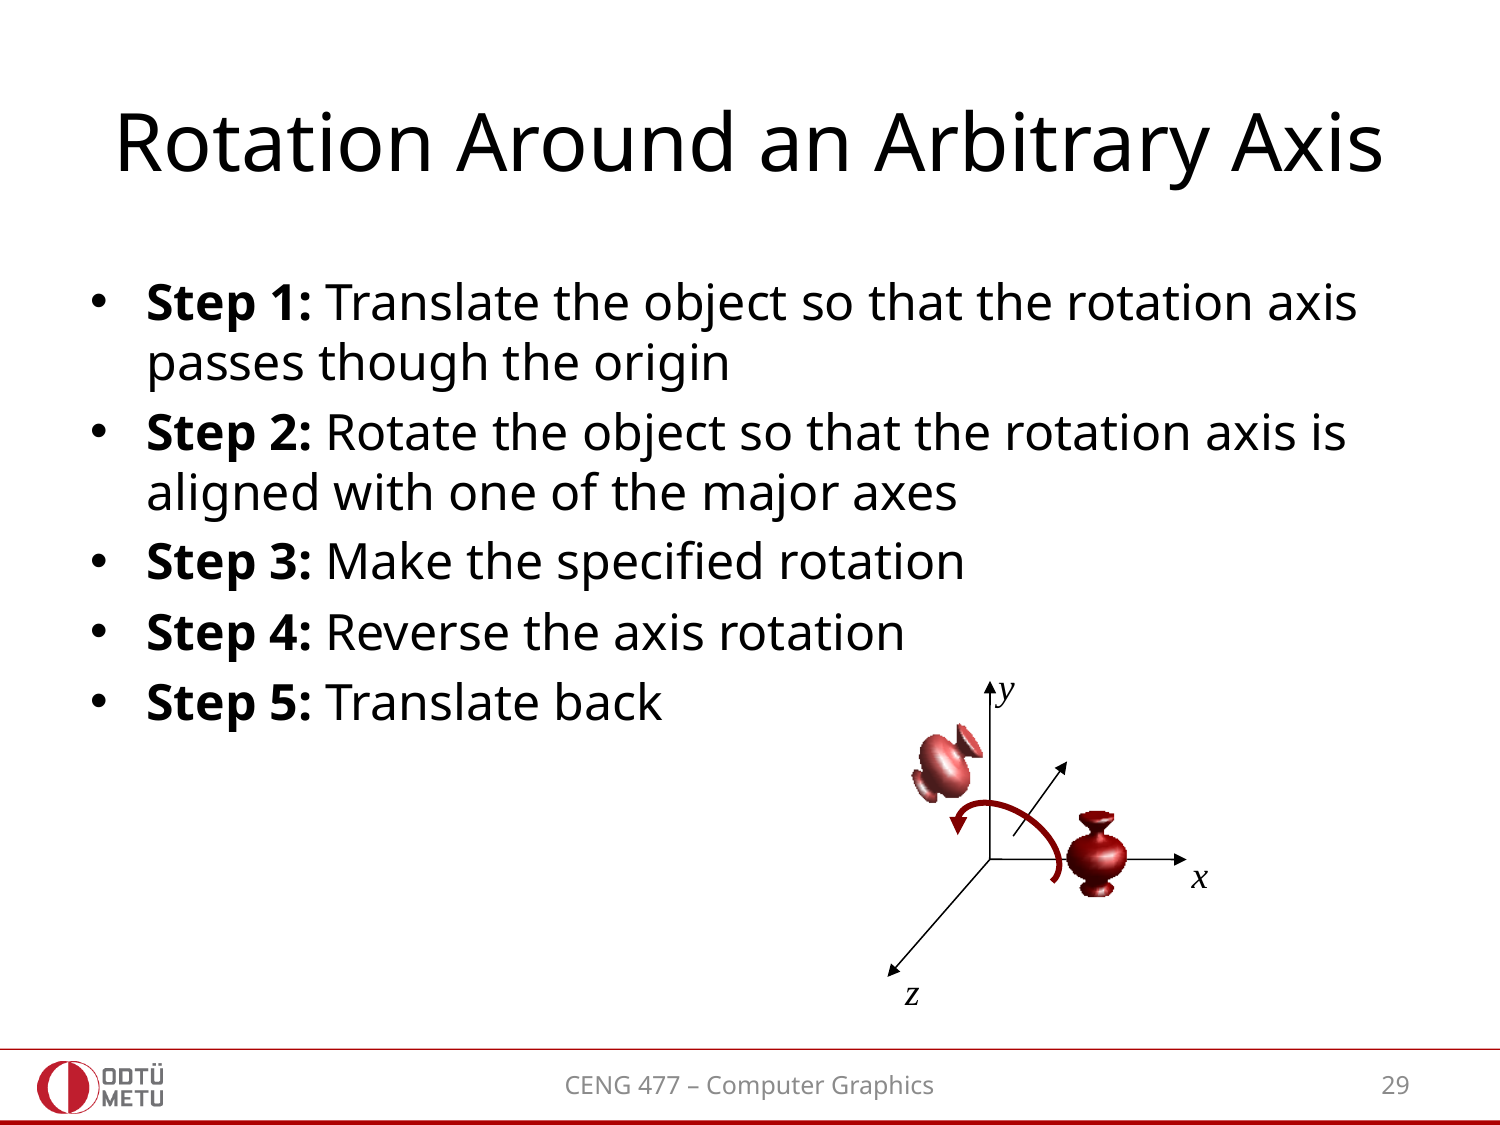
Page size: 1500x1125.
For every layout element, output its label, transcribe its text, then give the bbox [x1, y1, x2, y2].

picture [37, 1061, 163, 1114]
footer CENG 477 – Computer Graphics [512, 1056, 988, 1117]
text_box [887, 662, 1213, 1014]
list Step 1: Translate the object so that the rotation axis passes though the origin Step 2: Rotate the object so that the rotation axis is aligned with one of the major axes Step 3: Make the specified rotation Step 4: Reverse the axis rotation Step 5: Translate back [75, 262, 1425, 1005]
title Rotation Around an Arbitrary Axis [75, 45, 1425, 233]
slide_number 29 [1074, 1056, 1425, 1117]
